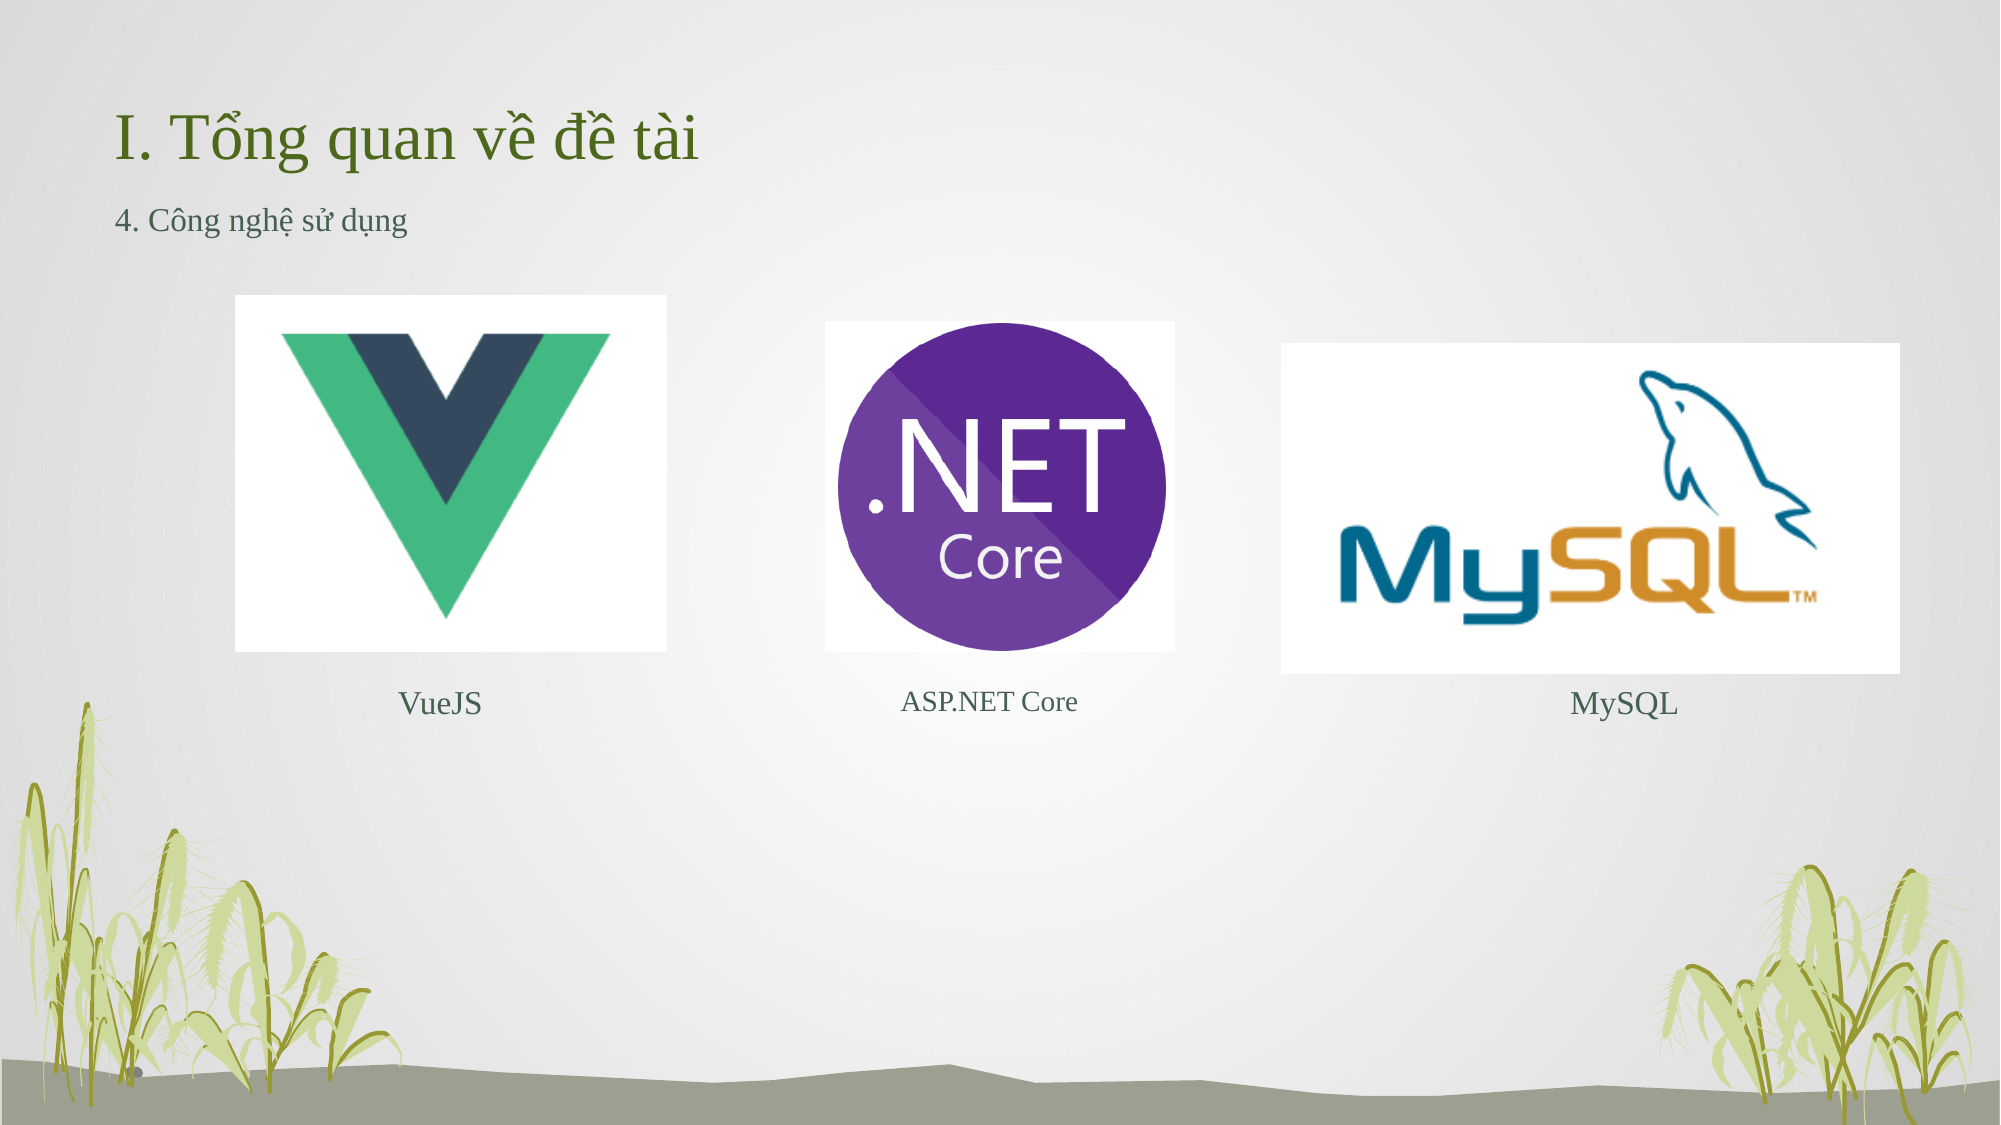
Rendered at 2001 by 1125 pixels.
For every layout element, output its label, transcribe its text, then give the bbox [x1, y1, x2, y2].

picture [235, 295, 667, 652]
title I. Tổng quan về đề tài [99, 84, 1900, 181]
list 4. Công nghệ sử dụng [99, 190, 560, 256]
picture [1281, 343, 1900, 674]
text_box VueJS [382, 673, 520, 752]
text_box ASP.NET Core [885, 674, 1115, 752]
picture [825, 321, 1175, 652]
text_box MySQL [1555, 674, 1784, 752]
